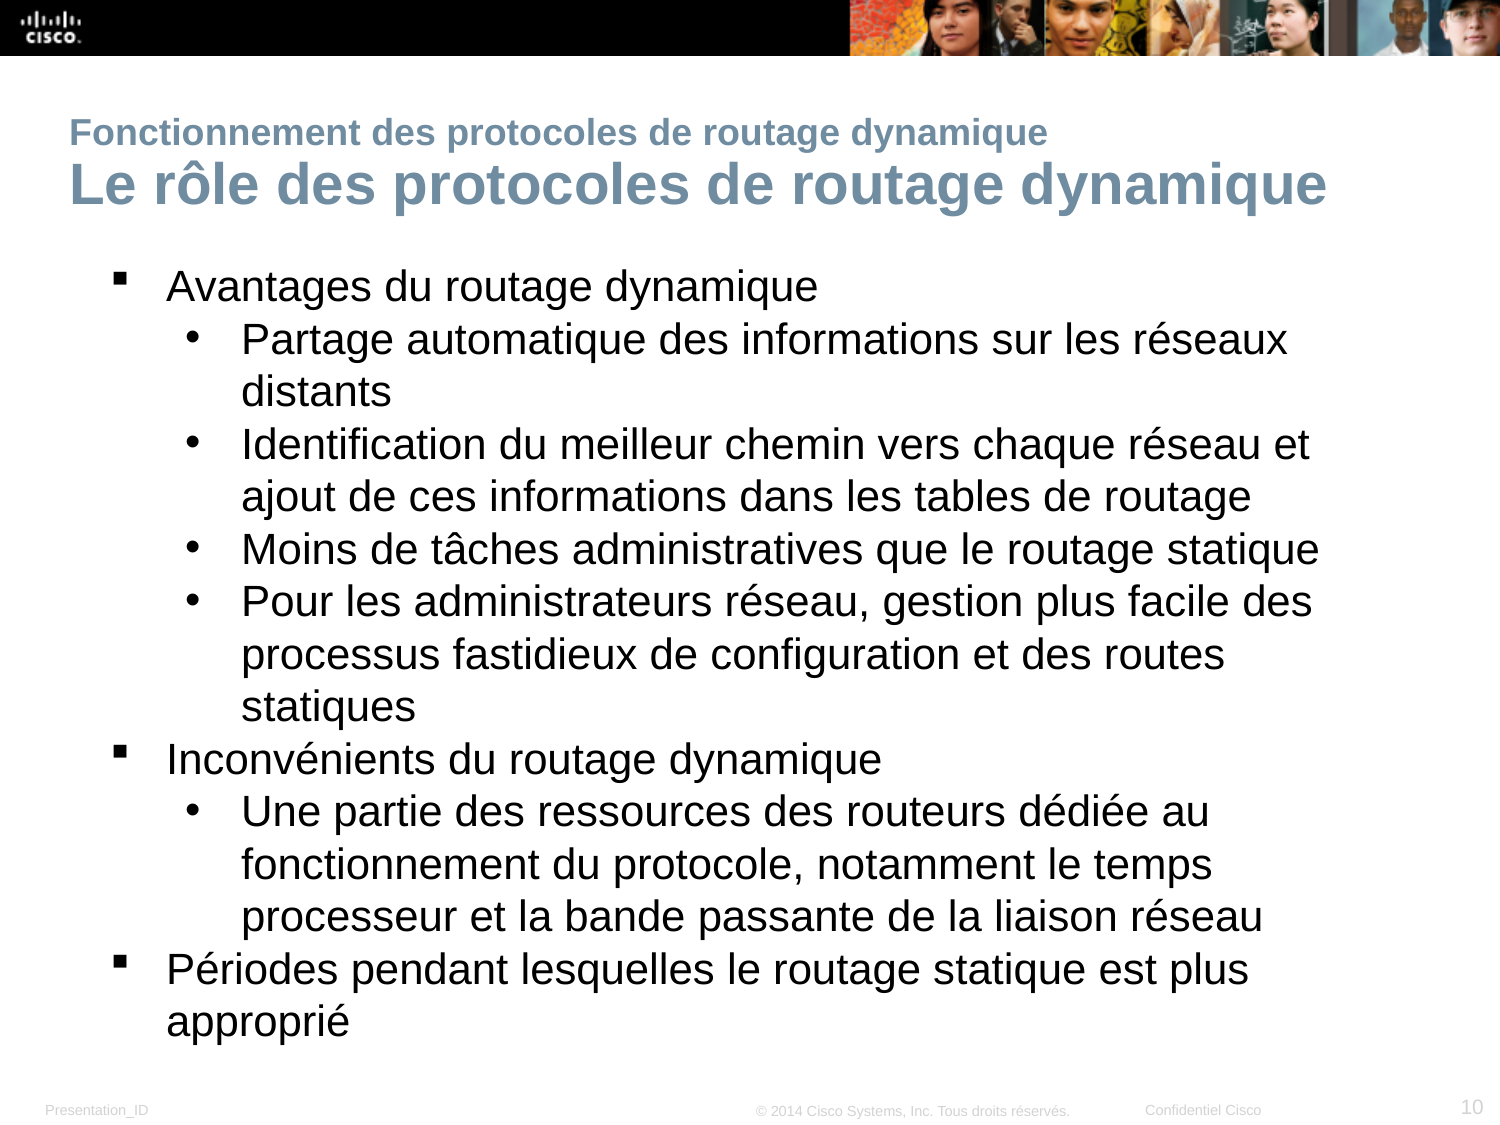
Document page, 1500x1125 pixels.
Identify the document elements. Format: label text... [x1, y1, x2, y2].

text_box Avantages du routage dynamique Partage automatique des informations sur les réseaux distants Identification du meilleur chemin vers chaque réseau et ajout de ces informations dans les tables de routage Moins de tâches administratives que le routage statique Pour les administrateurs réseau, gestion plus facile des processus fastidieux de configuration et des routes statiques Inconvénients du routage dynamique Une partie des ressources des routeurs dédiée au fonctionnement du protocole, notamment le temps processeur et la bande passante de la liaison réseau Périodes pendant lesquelles le routage statique est plus approprié [95, 250, 1396, 1054]
title Fonctionnement des protocoles de routage dynamique Le rôle des protocoles de routage dynamique [55, 80, 1444, 224]
picture [0, 0, 1500, 56]
